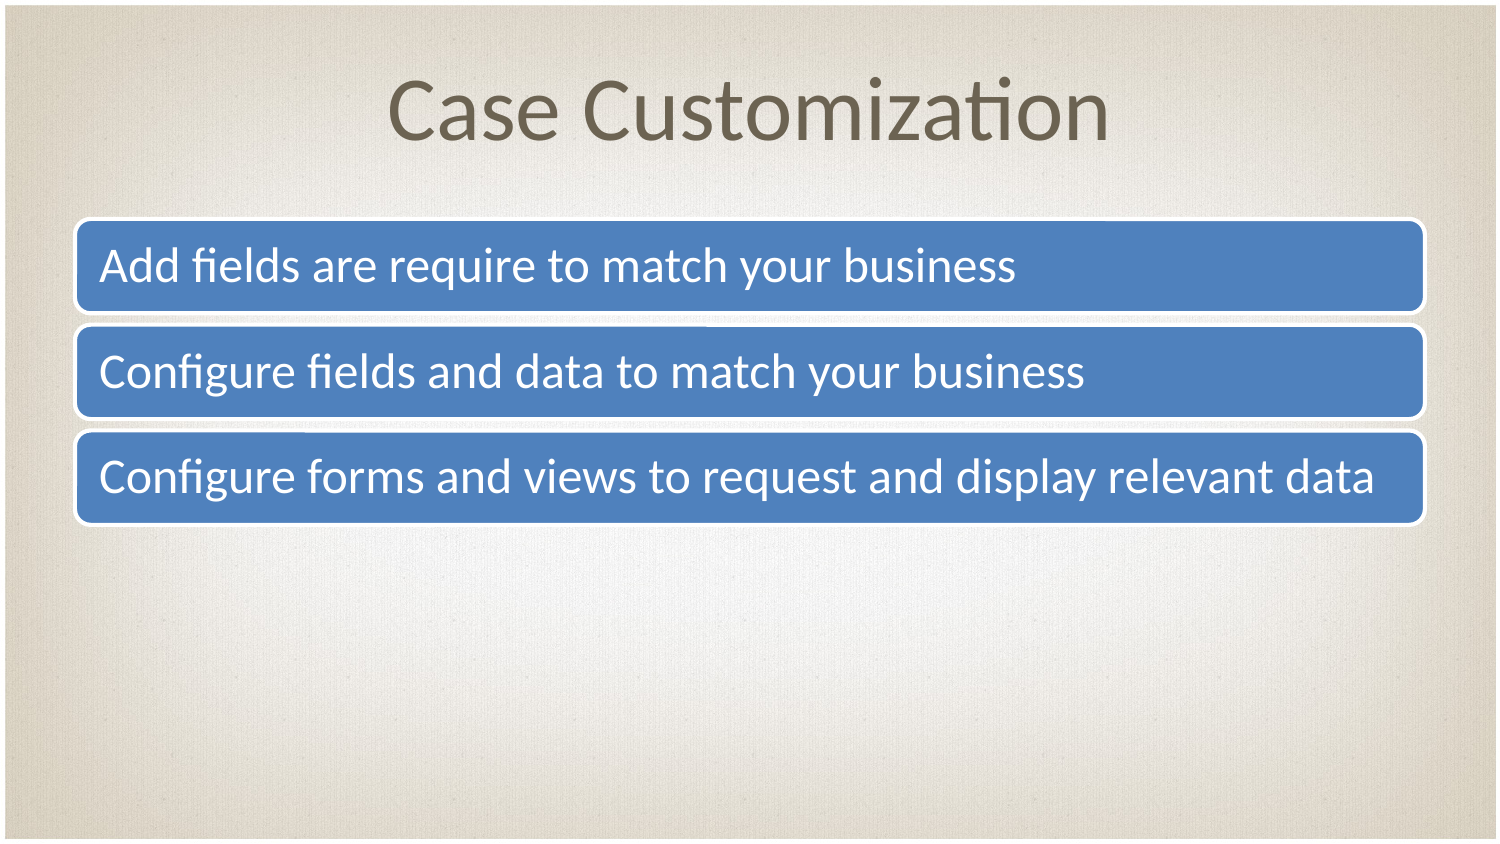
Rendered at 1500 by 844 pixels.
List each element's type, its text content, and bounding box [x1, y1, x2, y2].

picture [0, 0, 1500, 844]
title Case Customization [75, 33, 1425, 175]
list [74, 196, 1426, 548]
